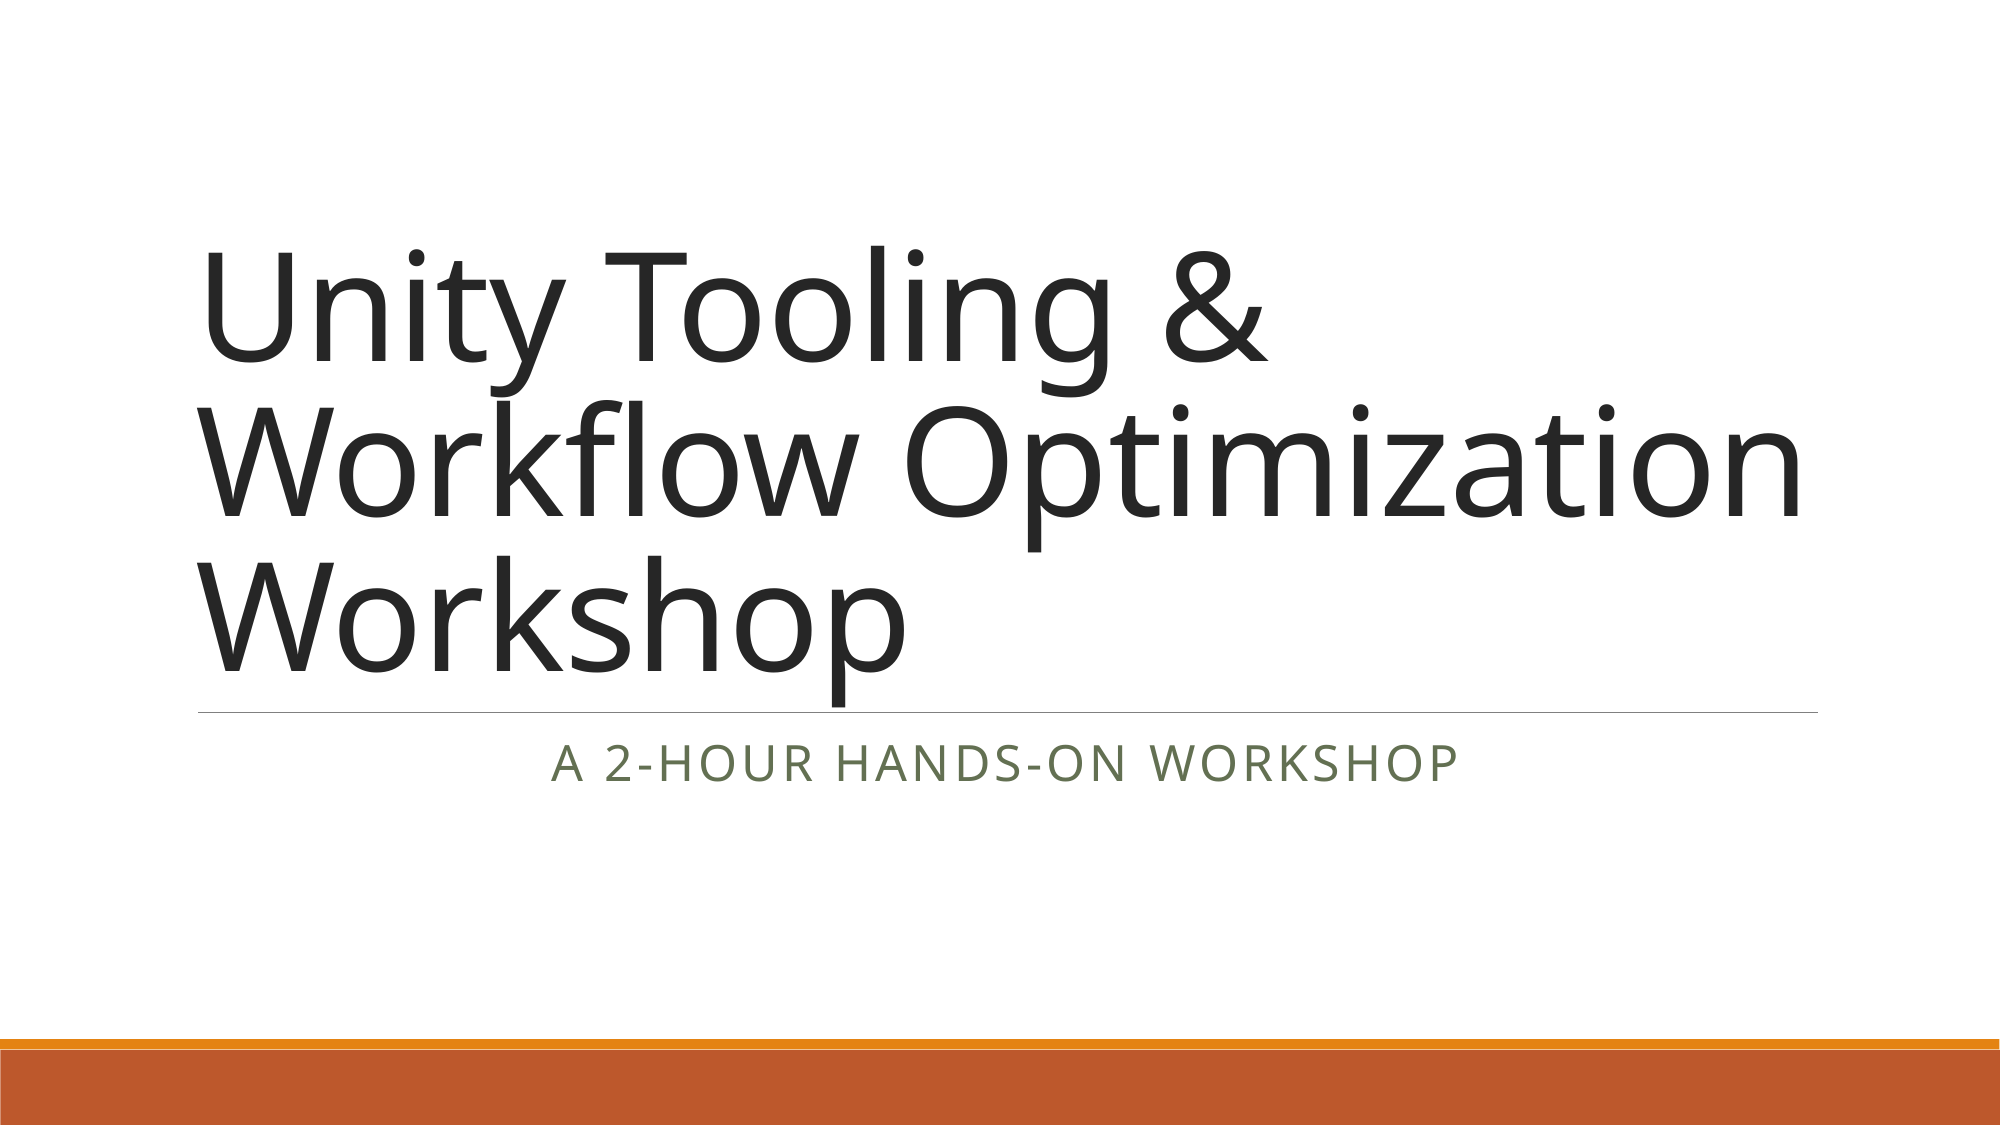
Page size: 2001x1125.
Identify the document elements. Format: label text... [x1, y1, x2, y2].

subtitle A 2-Hour Hands-On Workshop [180, 730, 1831, 919]
title Unity Tooling & Workflow Optimization Workshop [180, 124, 1830, 710]
